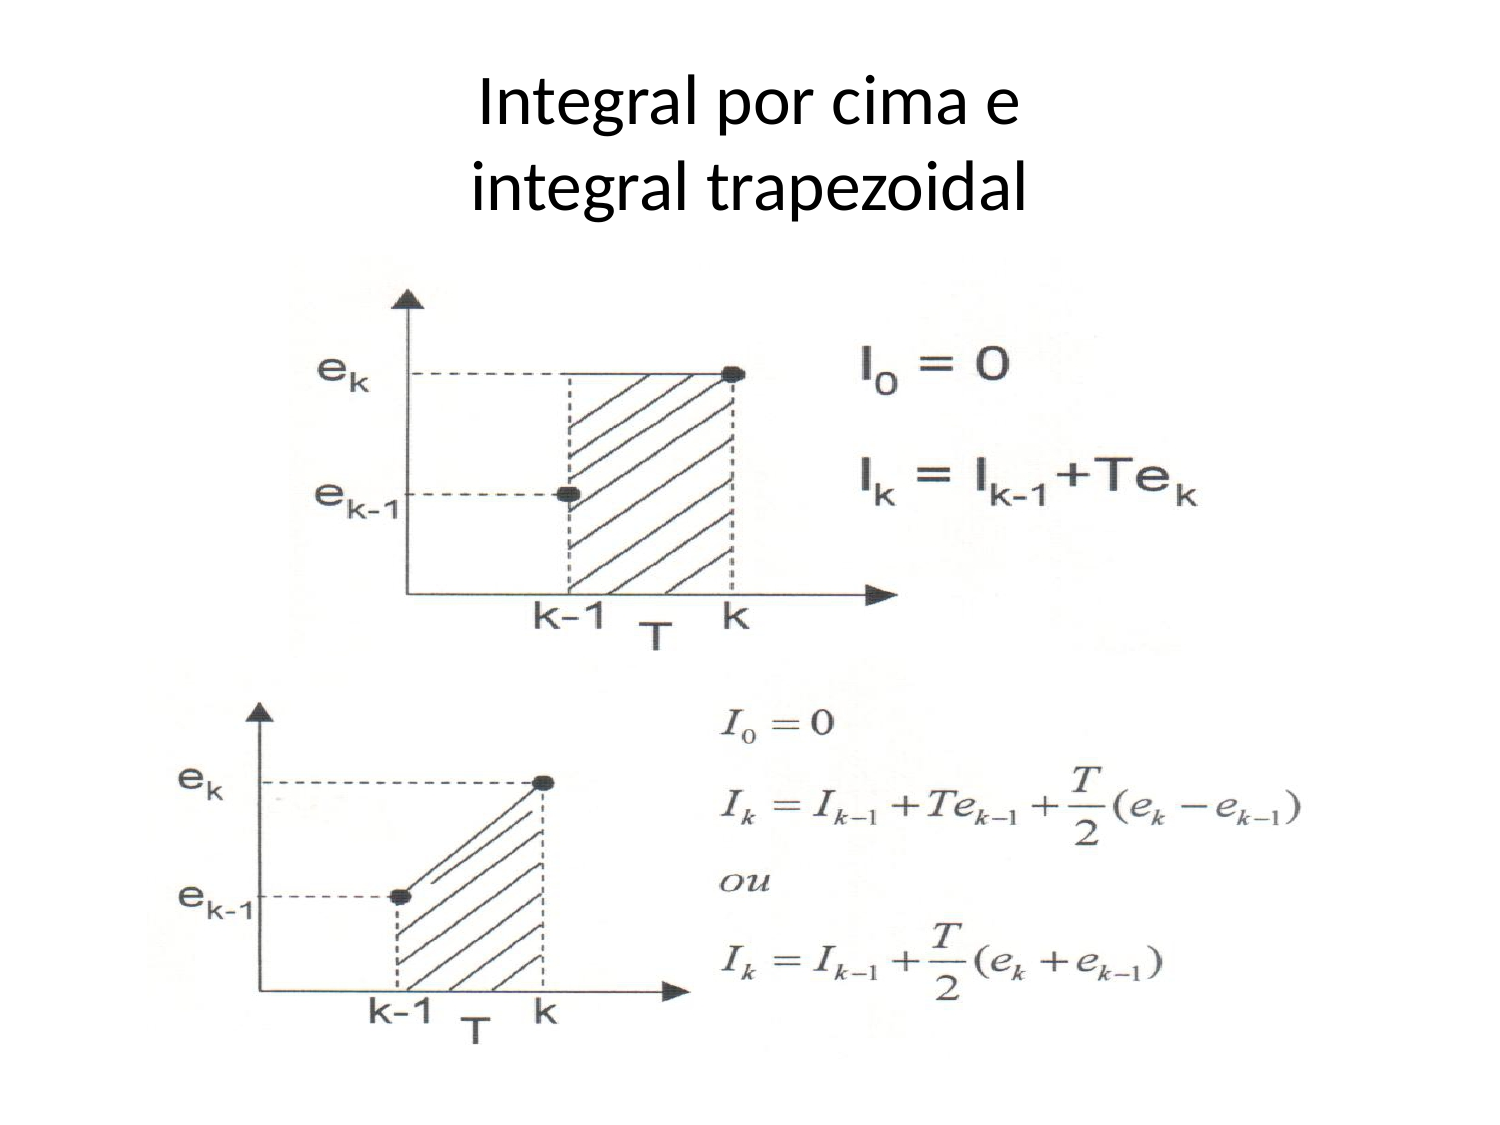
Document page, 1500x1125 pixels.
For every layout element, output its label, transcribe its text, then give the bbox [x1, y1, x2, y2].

title Integral por cima e integral trapezoidal [75, 45, 1425, 233]
picture [147, 656, 1329, 1059]
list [288, 255, 1223, 655]
